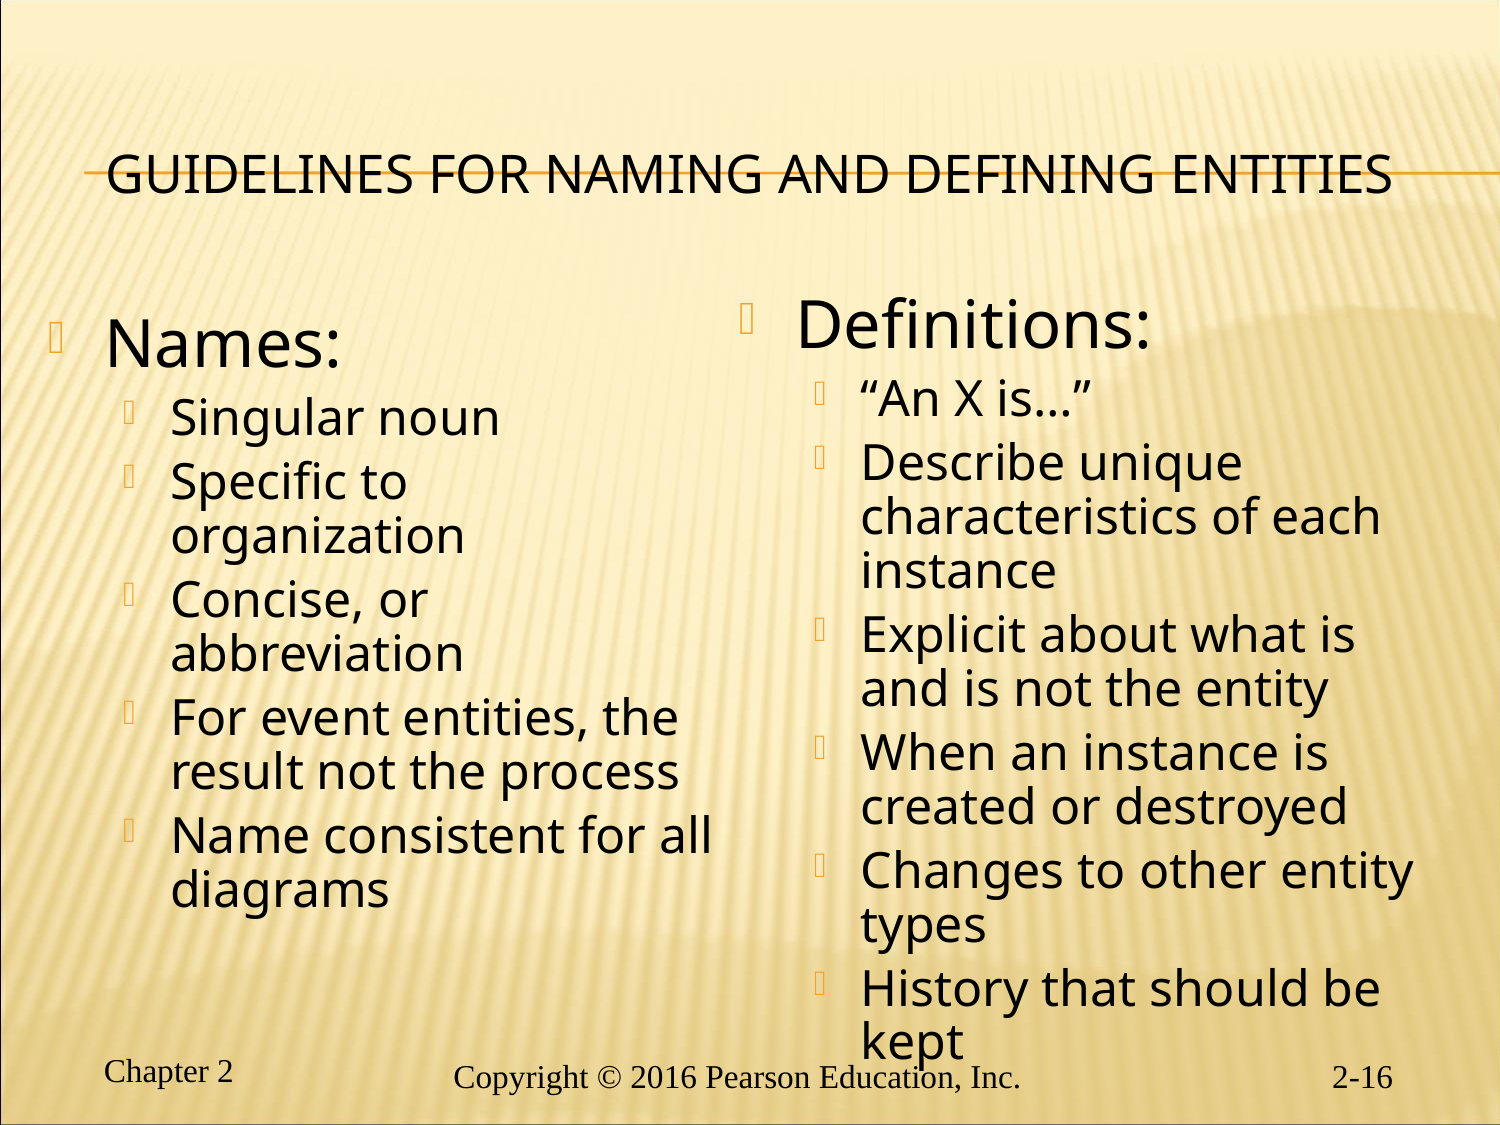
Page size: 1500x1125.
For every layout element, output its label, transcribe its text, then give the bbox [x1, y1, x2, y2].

text_box Definitions: “An X is…” Describe unique characteristics of each instance Explicit about what is and is not the entity When an instance is created or destroyed Changes to other entity types History that should be kept [724, 284, 1450, 960]
list Names: Singular noun Specific to organization Concise, or abbreviation For event entities, the result not the process Name consistent for all diagrams [33, 303, 730, 979]
title Guidelines for Naming and Defining Entities [90, 103, 1427, 241]
picture [0, 0, 1500, 1125]
